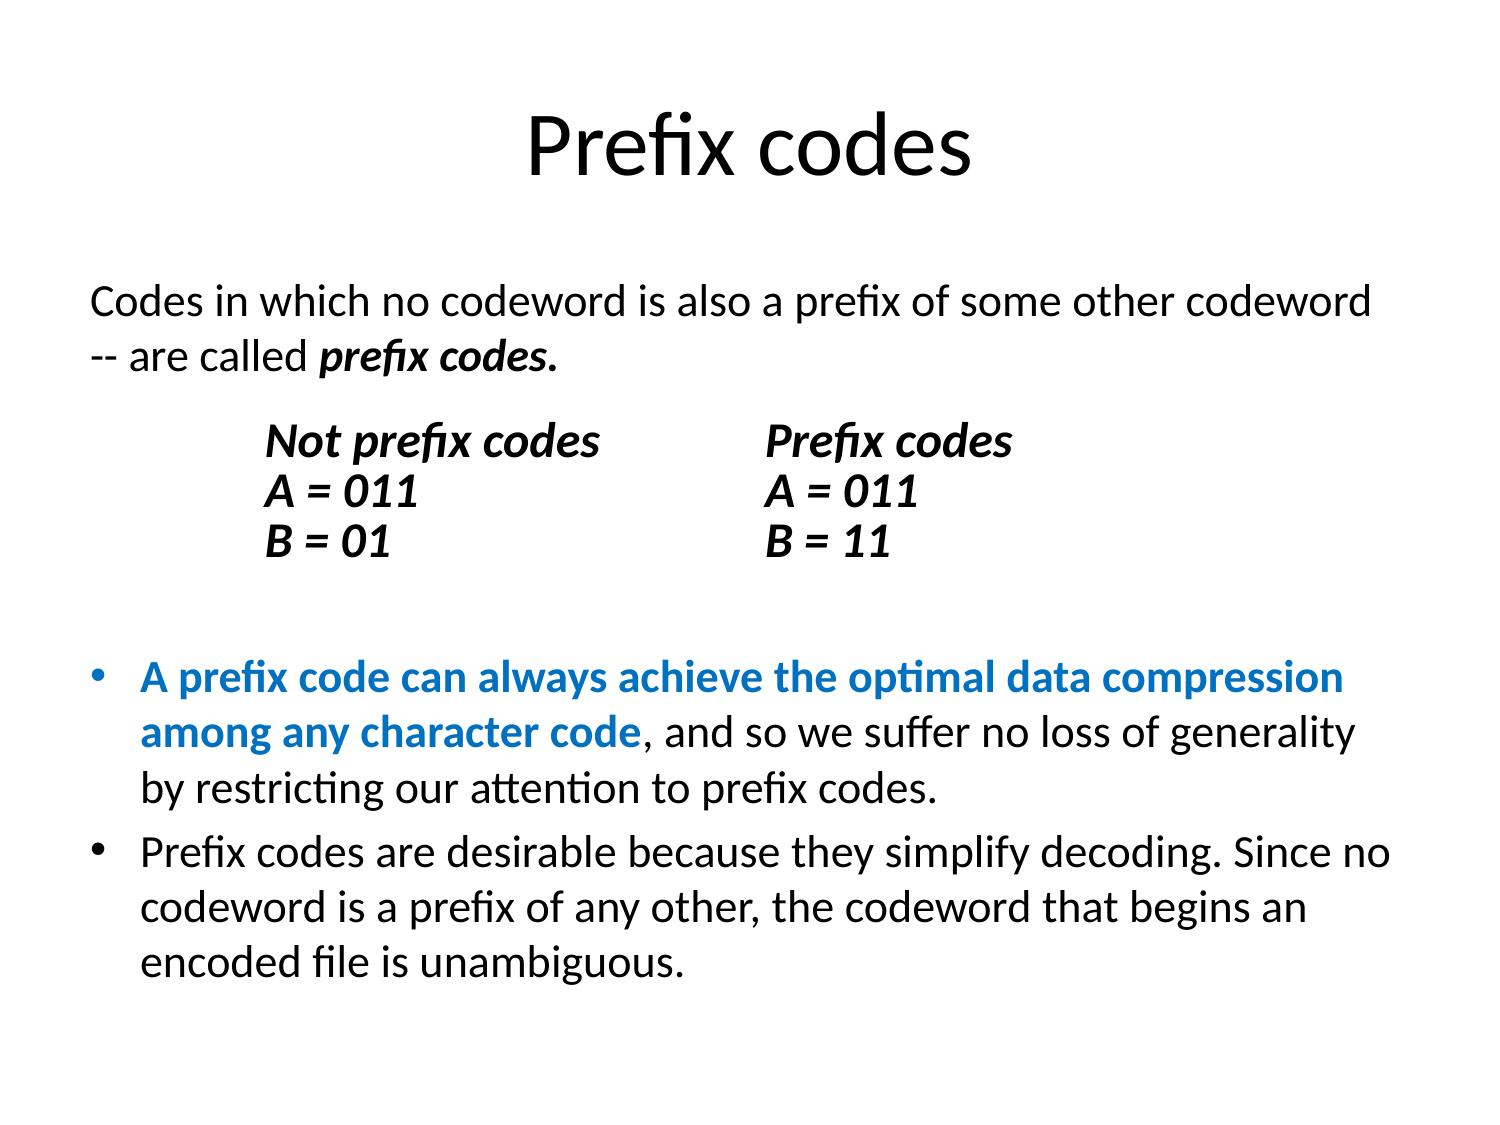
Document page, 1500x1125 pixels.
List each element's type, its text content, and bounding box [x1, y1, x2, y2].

table_header Prefix codes A = 011 B = 11 [750, 413, 1250, 578]
table_header Not prefix codes A = 011 B = 01 [250, 413, 750, 578]
title Prefix codes [75, 45, 1425, 233]
list Codes in which no codeword is also a prefix of some other codeword -- are called prefix codes. A prefix code can always achieve the optimal data compression among any character code, and so we suffer no loss of generality by restricting our attention to prefix codes. Prefix codes are desirable because they simplify decoding. Since no codeword is a prefix of any other, the codeword that begins an encoded file is unambiguous. [75, 262, 1425, 1005]
